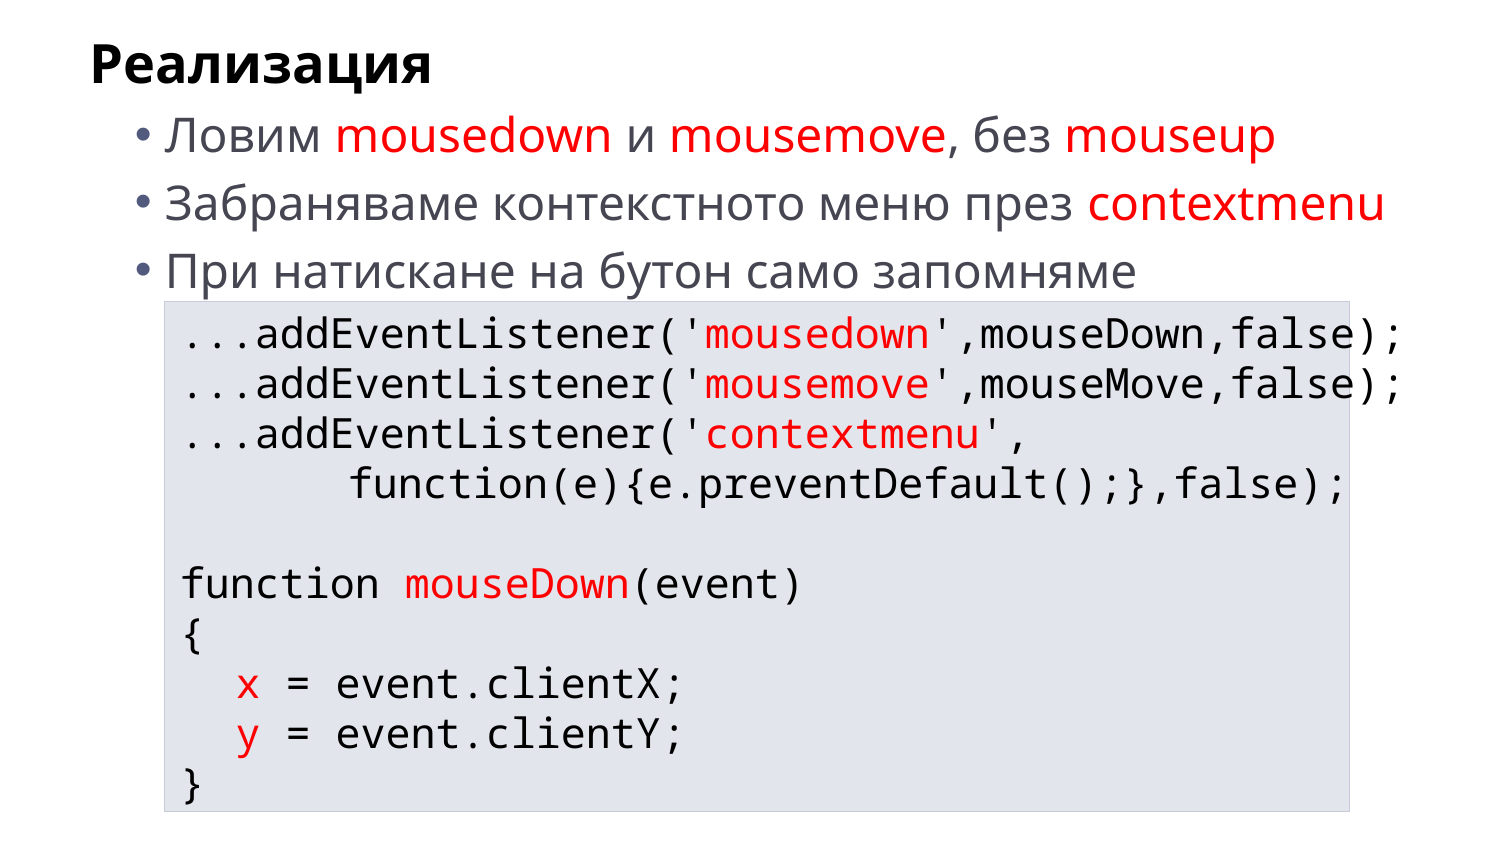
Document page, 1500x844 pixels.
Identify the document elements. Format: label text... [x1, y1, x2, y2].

list Реализация Ловим mousedown и mousemove, без mouseup Забраняваме контекстното меню през contextmenu При натискане на бутон само запомняме координатите x и y [75, 21, 1475, 835]
text_box ...addEventListener('mousedown',mouseDown,false); ...addEventListener('mousemove',mouseMove,false); ...addEventListener('contextmenu', function(e){e.preventDefault();},false); function mouseDown(event) { x = event.clientX; y = event.clientY; } [164, 301, 1350, 812]
